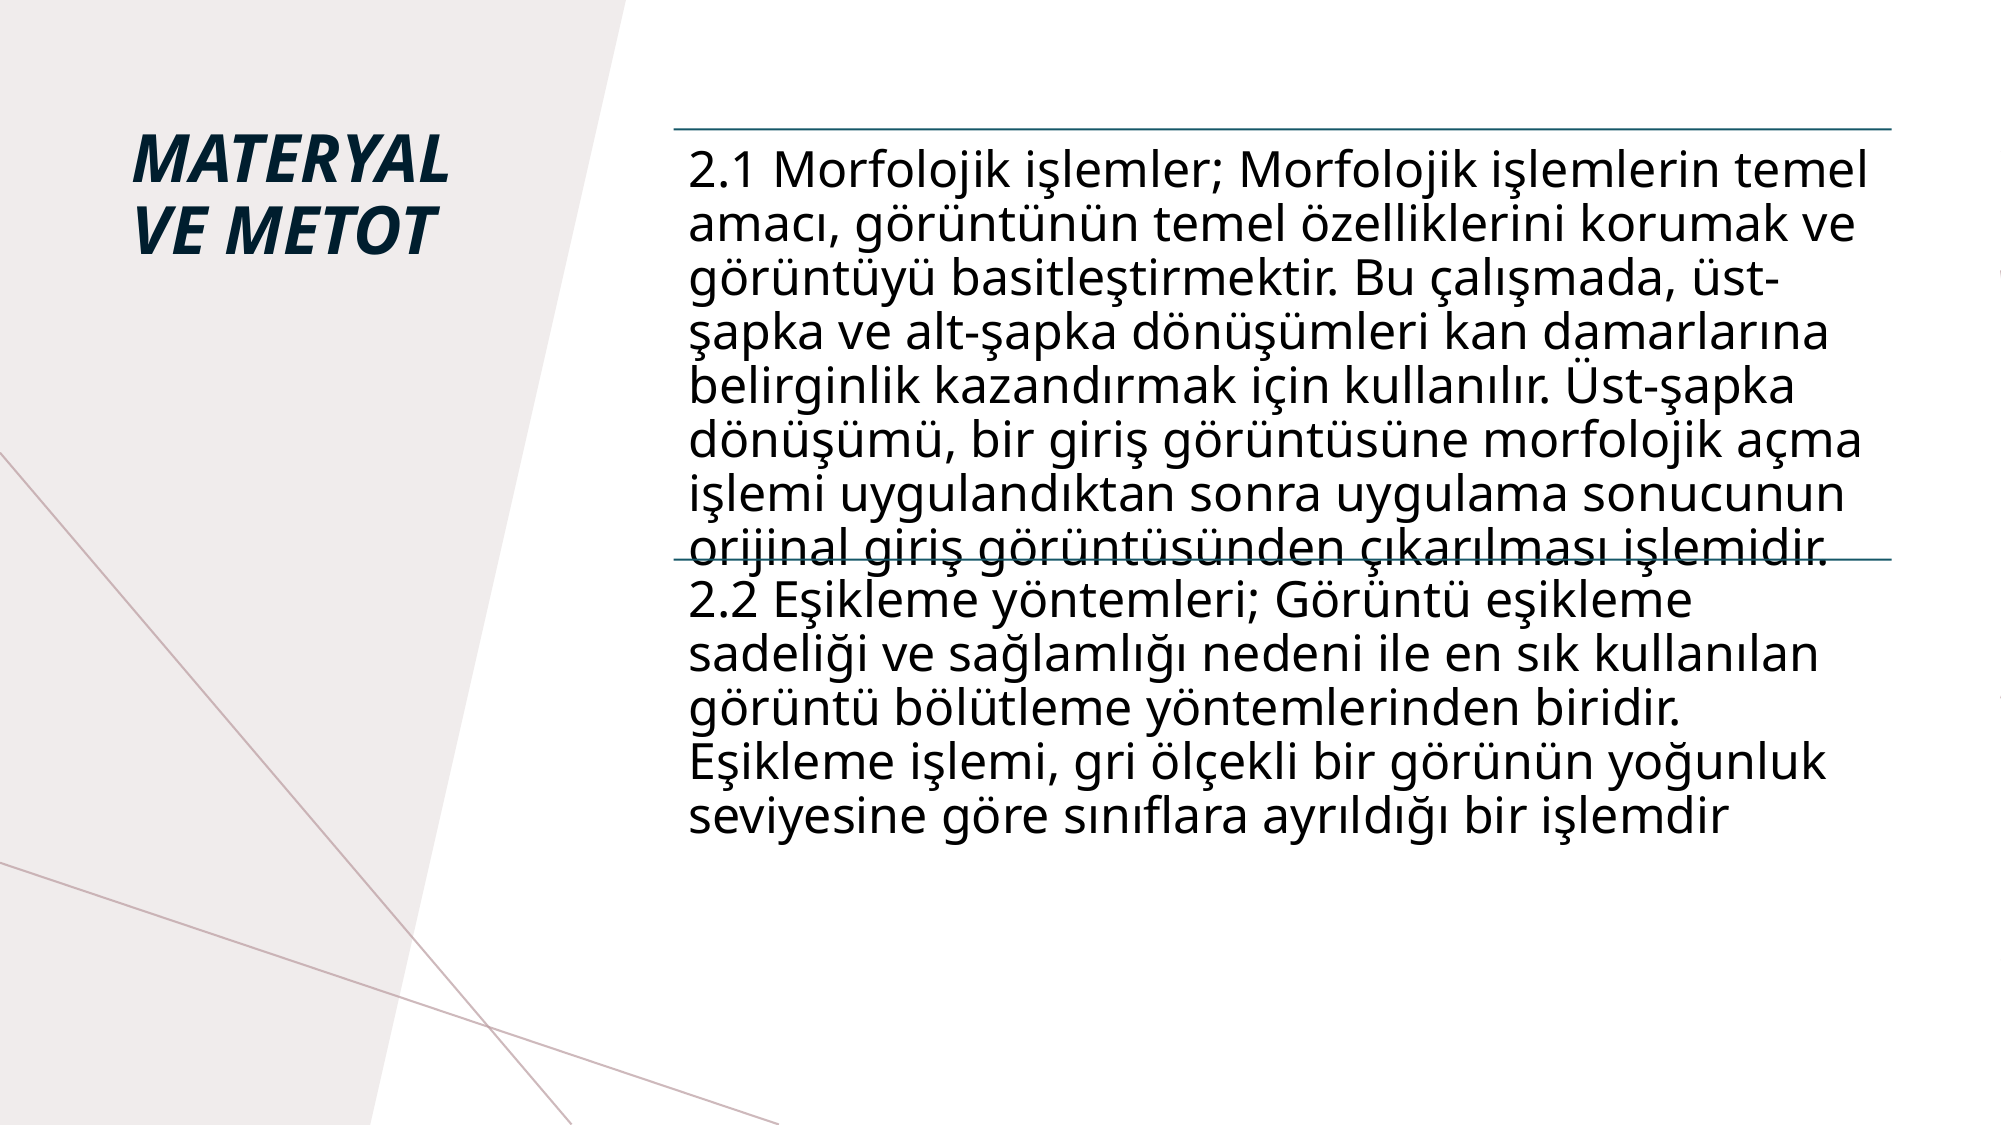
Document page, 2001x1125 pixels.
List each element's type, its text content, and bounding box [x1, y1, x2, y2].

text_box [0, 0, 627, 452]
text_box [0, 862, 779, 1125]
title Materyal ve metot [116, 117, 523, 422]
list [673, 129, 1892, 990]
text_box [0, 452, 572, 862]
text_box [525, 0, 2000, 1125]
